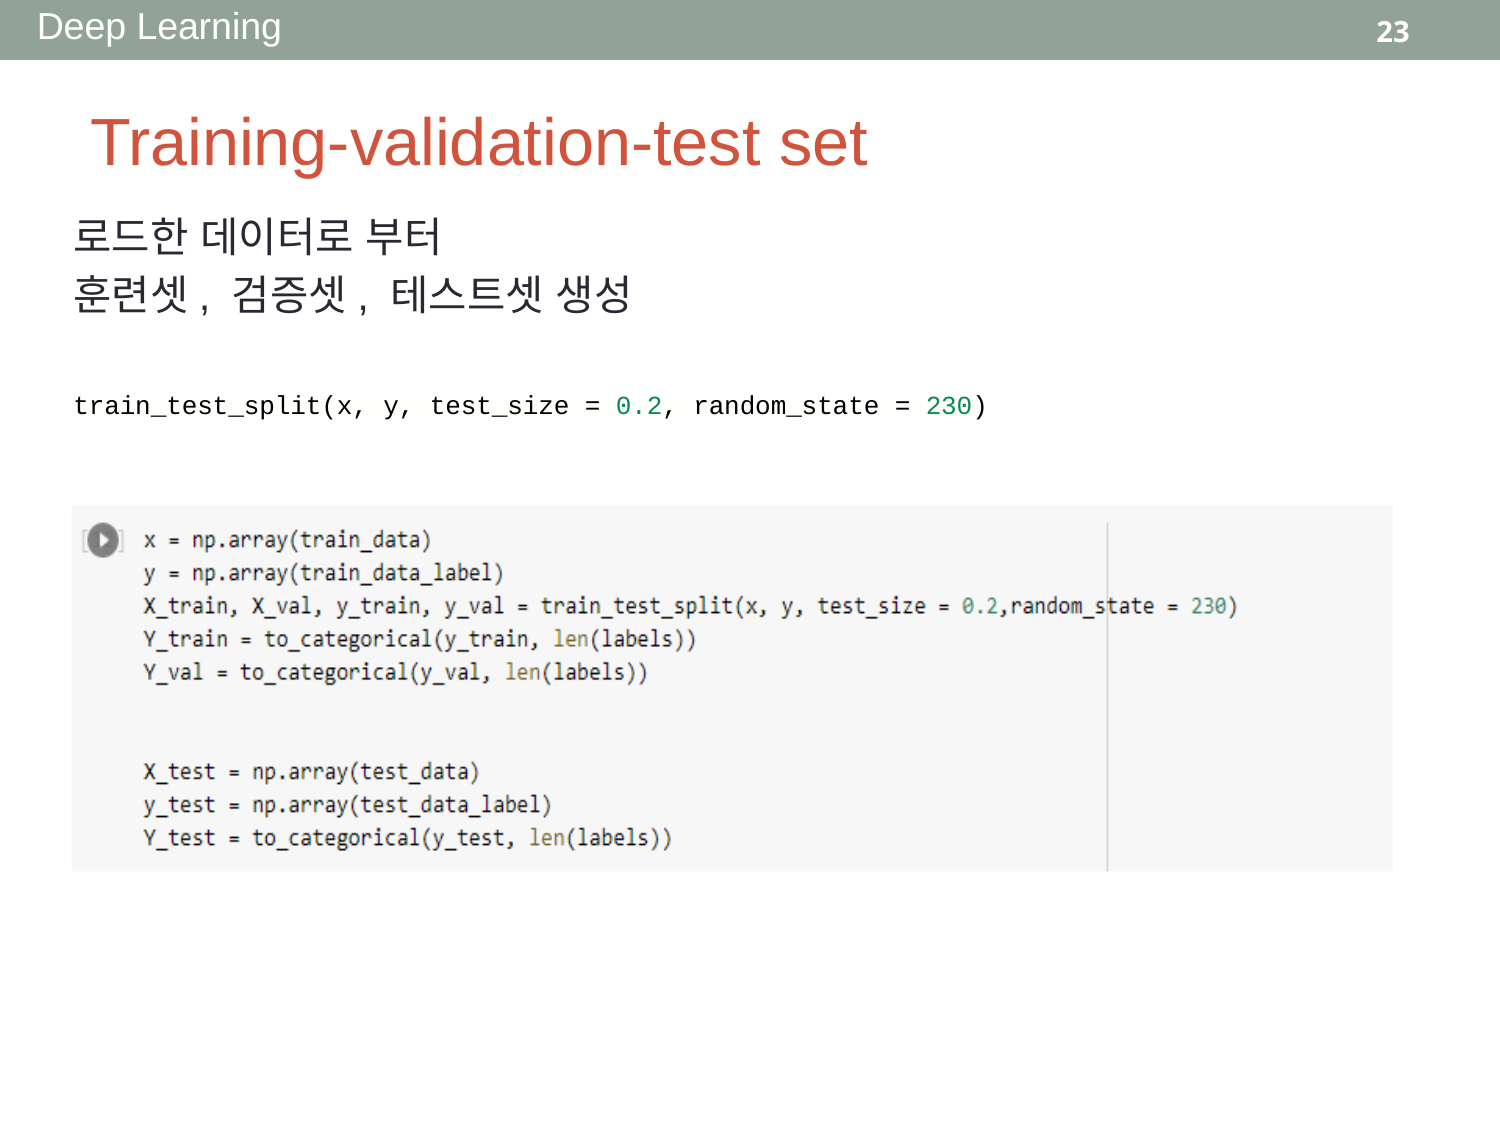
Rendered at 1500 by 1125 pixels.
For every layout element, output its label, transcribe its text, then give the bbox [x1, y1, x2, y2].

title Training-validation-test set [75, 75, 1425, 204]
picture [58, 490, 1393, 898]
list 로드한 데이터로 부터 훈련셋, 검증셋, 테스트셋 생성 train_test_split(x, y, test_size = 0.2, random_state = 230) [58, 203, 1409, 694]
